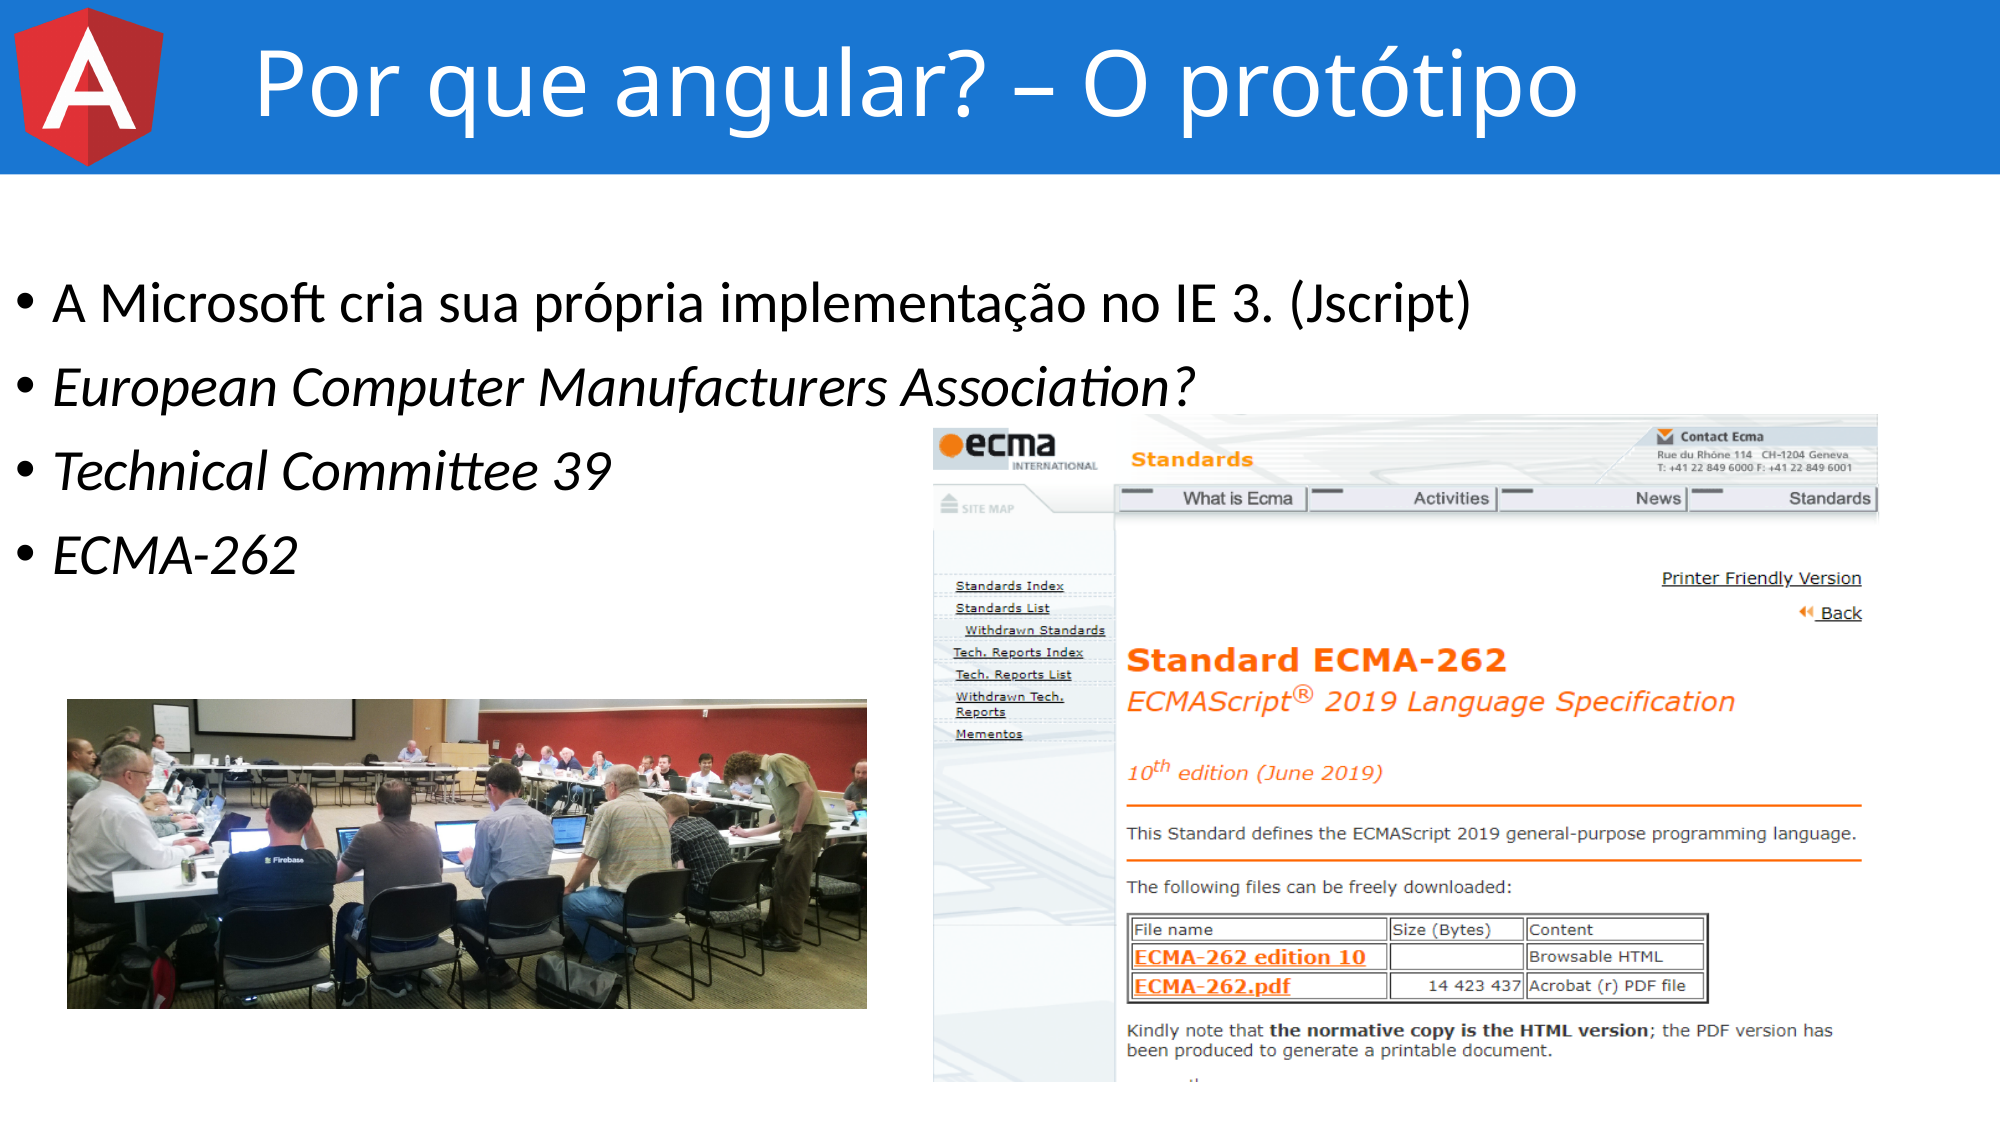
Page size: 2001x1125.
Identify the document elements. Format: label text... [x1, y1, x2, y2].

list A Microsoft cria sua própria implementação no IE 3. (Jscript) European Computer Manufacturers Association? Technical Committee 39 ECMA-262 [0, 174, 2000, 1125]
picture [14, 7, 164, 167]
picture [67, 699, 867, 1009]
title Por que angular? – O protótipo [0, 0, 2000, 174]
picture [933, 414, 1919, 1082]
